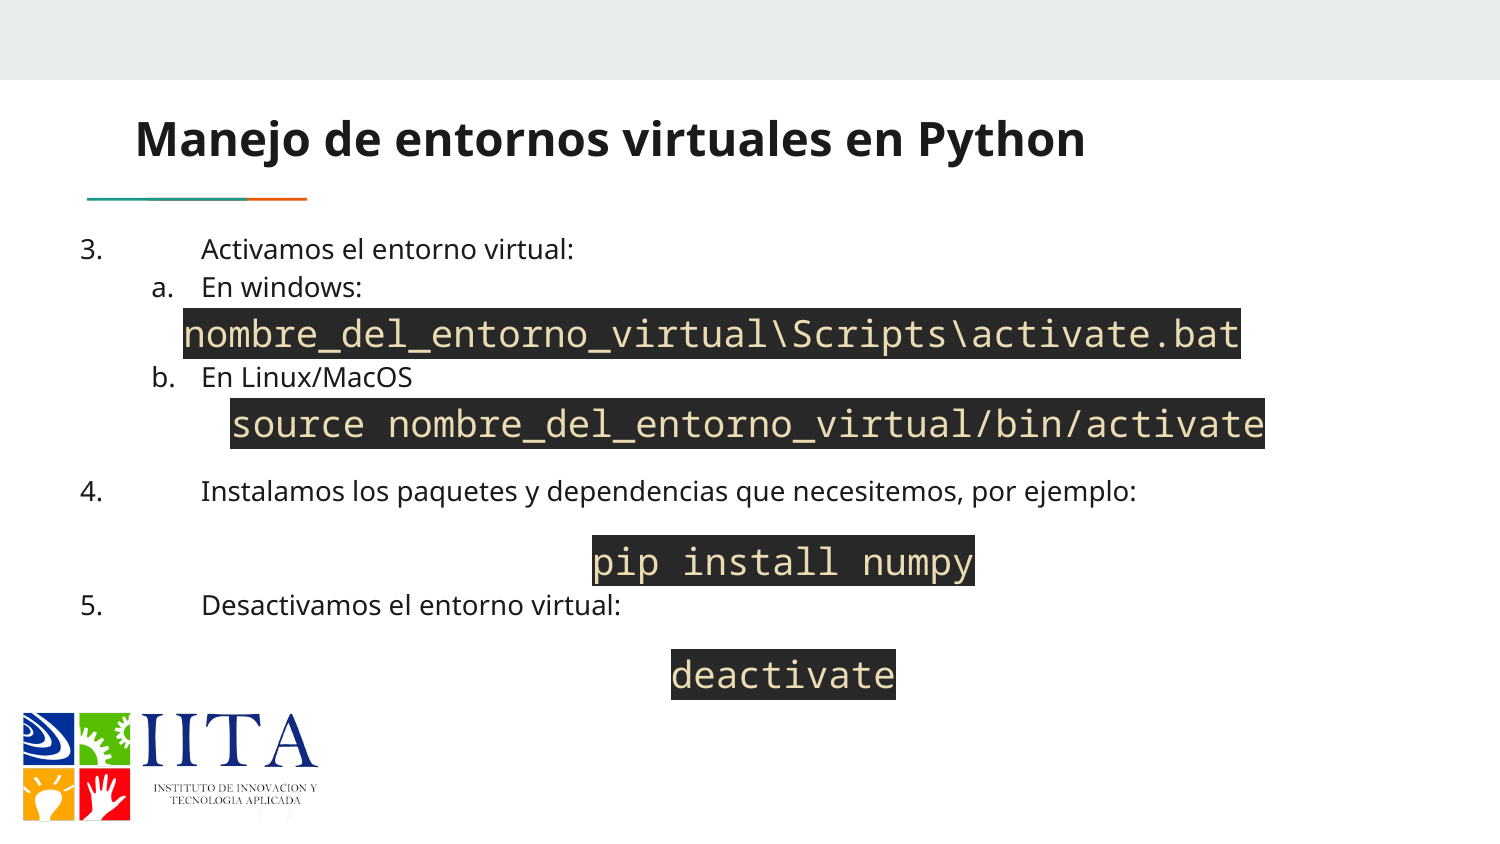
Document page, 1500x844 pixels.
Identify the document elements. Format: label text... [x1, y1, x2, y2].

picture [22, 711, 337, 822]
list 3. Activamos el entorno virtual: En windows: nombre_del_entorno_virtual\Scripts\activate.bat En Linux/MacOS source nombre_del_entorno_virtual/bin/activate 4. Instalamos los paquetes y dependencias que necesitemos, por ejemplo: pip install numpy 5. Desactivamos el entorno virtual: deactivate [43, 211, 1381, 712]
title Manejo de entornos virtuales en Python [119, 93, 1381, 182]
